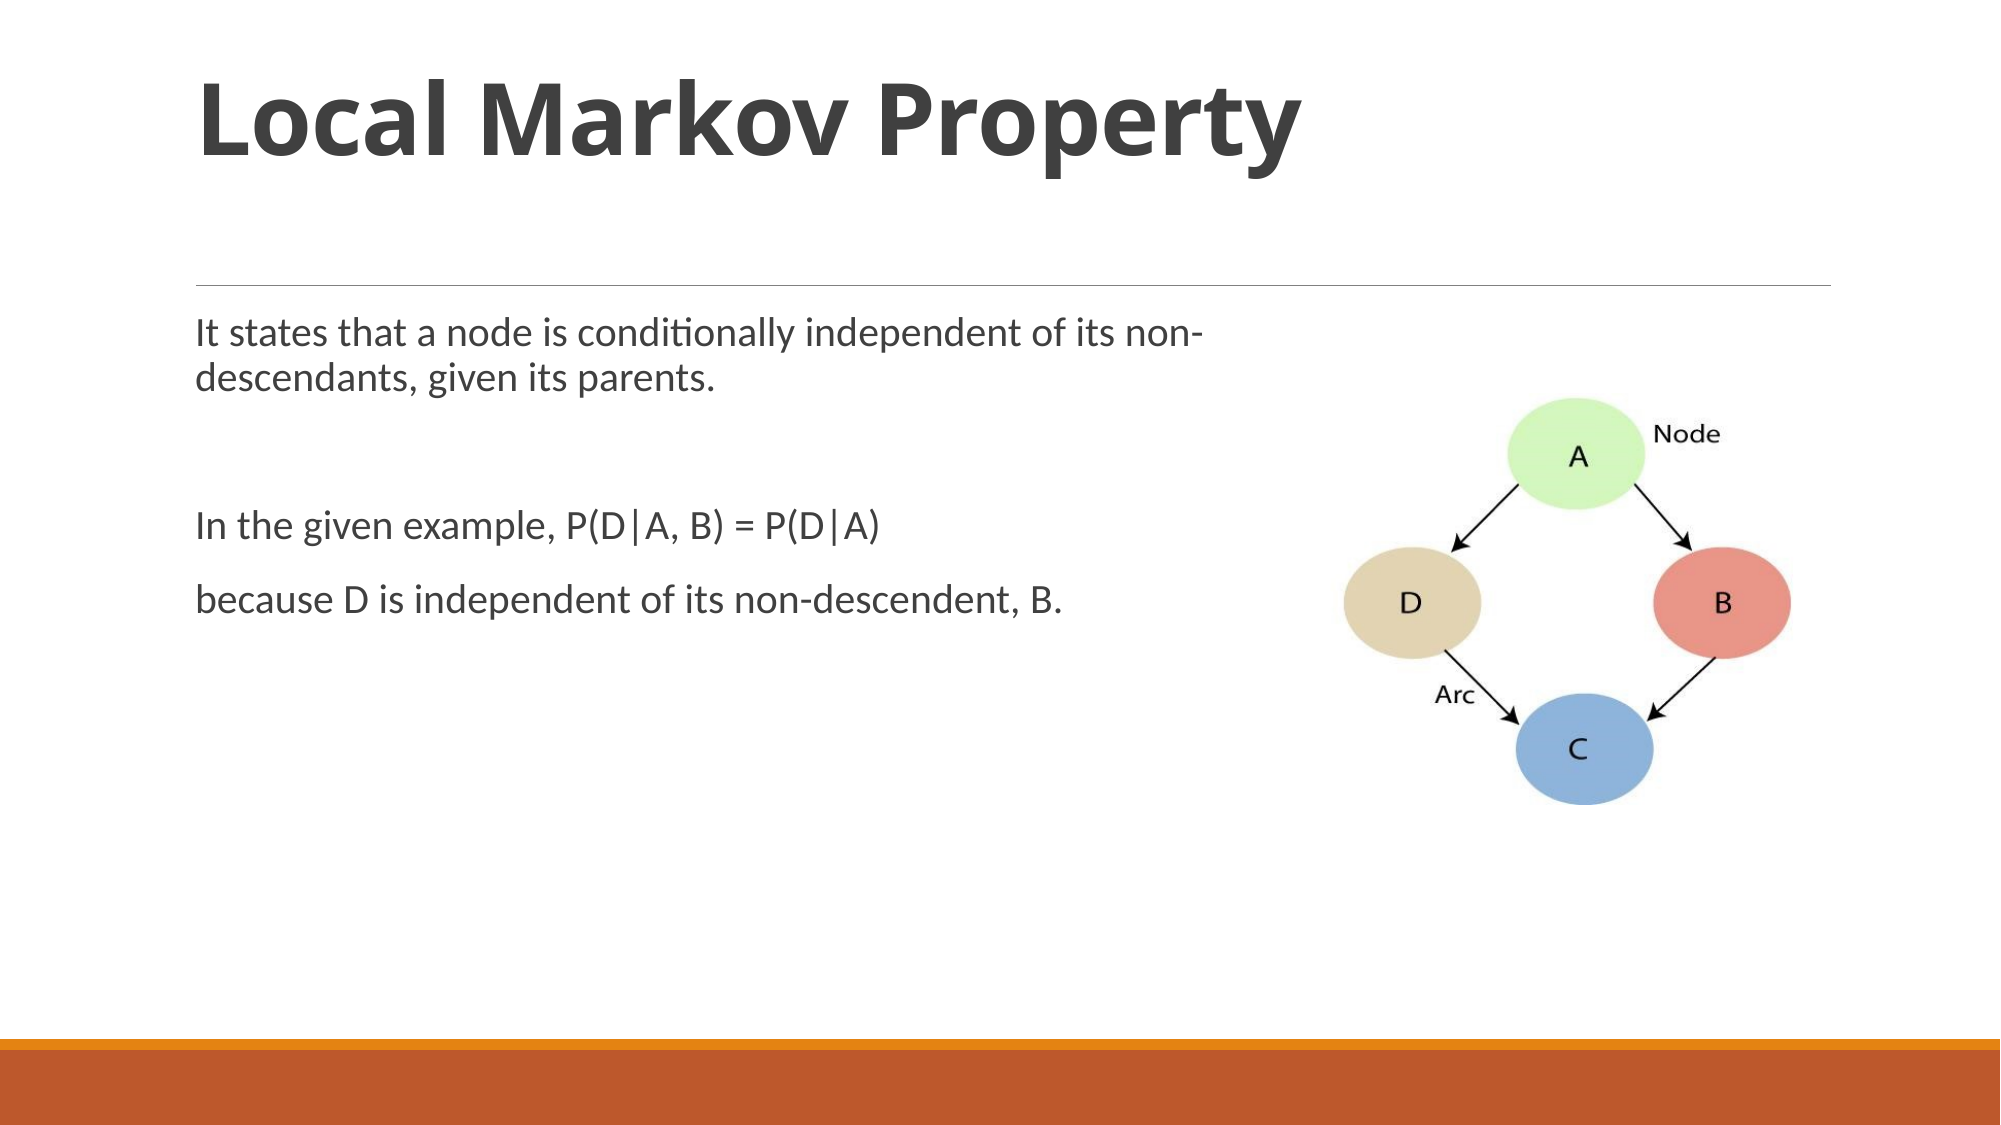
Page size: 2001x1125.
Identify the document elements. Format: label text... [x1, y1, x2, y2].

list It states that a node is conditionally independent of its non-descendants, given its parents. In the given example, P(D|A, B) = P(D|A) because D is independent of its non-descendent, B. [180, 302, 1239, 963]
picture [1315, 392, 1831, 806]
title Local Markov Property [180, 47, 1830, 285]
